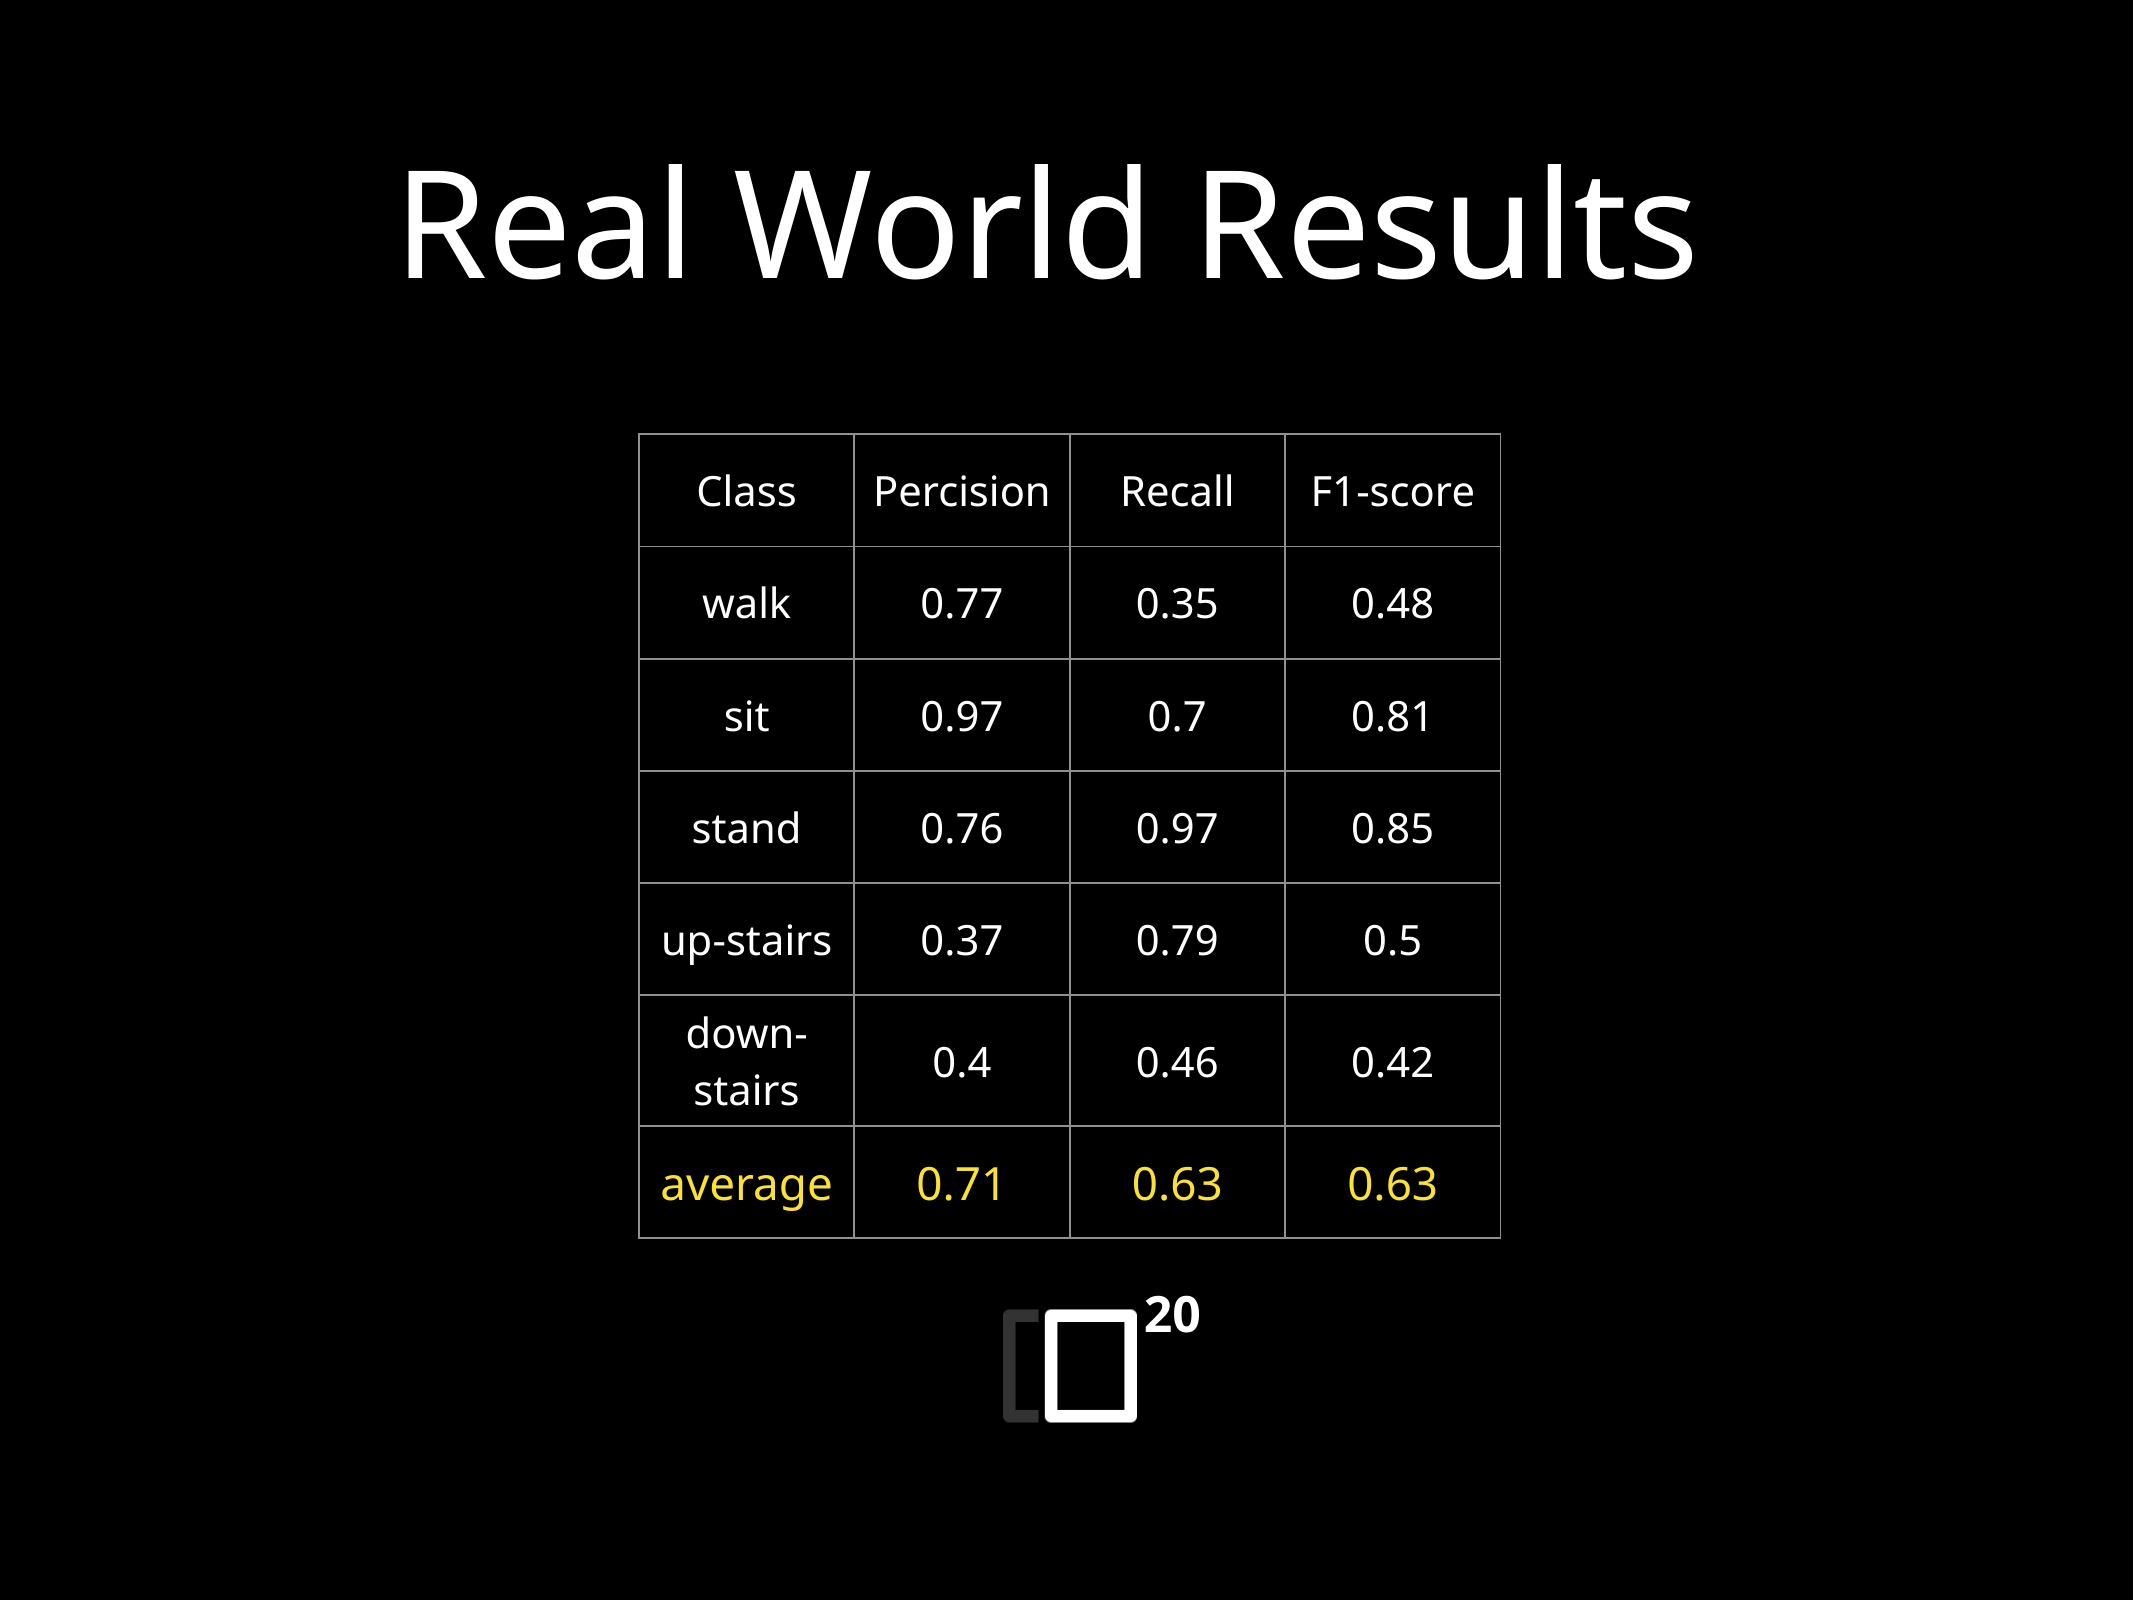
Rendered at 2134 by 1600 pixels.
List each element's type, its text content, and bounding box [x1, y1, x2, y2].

table_cell 0.42 [1286, 996, 1500, 1125]
table_cell 0.76 [855, 772, 1069, 882]
table_cell 0.46 [1071, 996, 1284, 1125]
table_cell 0.35 [1071, 547, 1284, 658]
table_cell up-stairs [640, 884, 853, 994]
table_header F1-score [1286, 435, 1500, 546]
title Real World Results [155, 41, 1978, 397]
table_cell 0.63 [1286, 1127, 1500, 1237]
table_cell average [640, 1127, 853, 1237]
table_cell 0.5 [1286, 884, 1500, 994]
table_cell 0.48 [1286, 547, 1500, 658]
table_cell 0.85 [1286, 772, 1500, 882]
table_cell down-stairs [640, 996, 853, 1125]
table_cell 0.77 [855, 547, 1069, 658]
picture [1002, 1299, 1137, 1433]
table_cell walk [640, 547, 853, 658]
table_cell 0.7 [1071, 660, 1284, 770]
table_cell stand [640, 772, 853, 882]
text_box 20 [1135, 1273, 1210, 1351]
table_header Class [640, 435, 853, 546]
table_header Percision [855, 435, 1069, 546]
table_cell 0.37 [855, 884, 1069, 994]
table_cell 0.97 [1071, 772, 1284, 882]
table_cell 0.63 [1071, 1127, 1284, 1237]
table_cell 0.97 [855, 660, 1069, 770]
table_cell 0.71 [855, 1127, 1069, 1237]
table_cell sit [640, 660, 853, 770]
table_cell 0.4 [855, 996, 1069, 1125]
table_cell 0.81 [1286, 660, 1500, 770]
table_cell 0.79 [1071, 884, 1284, 994]
table_header Recall [1071, 435, 1284, 546]
